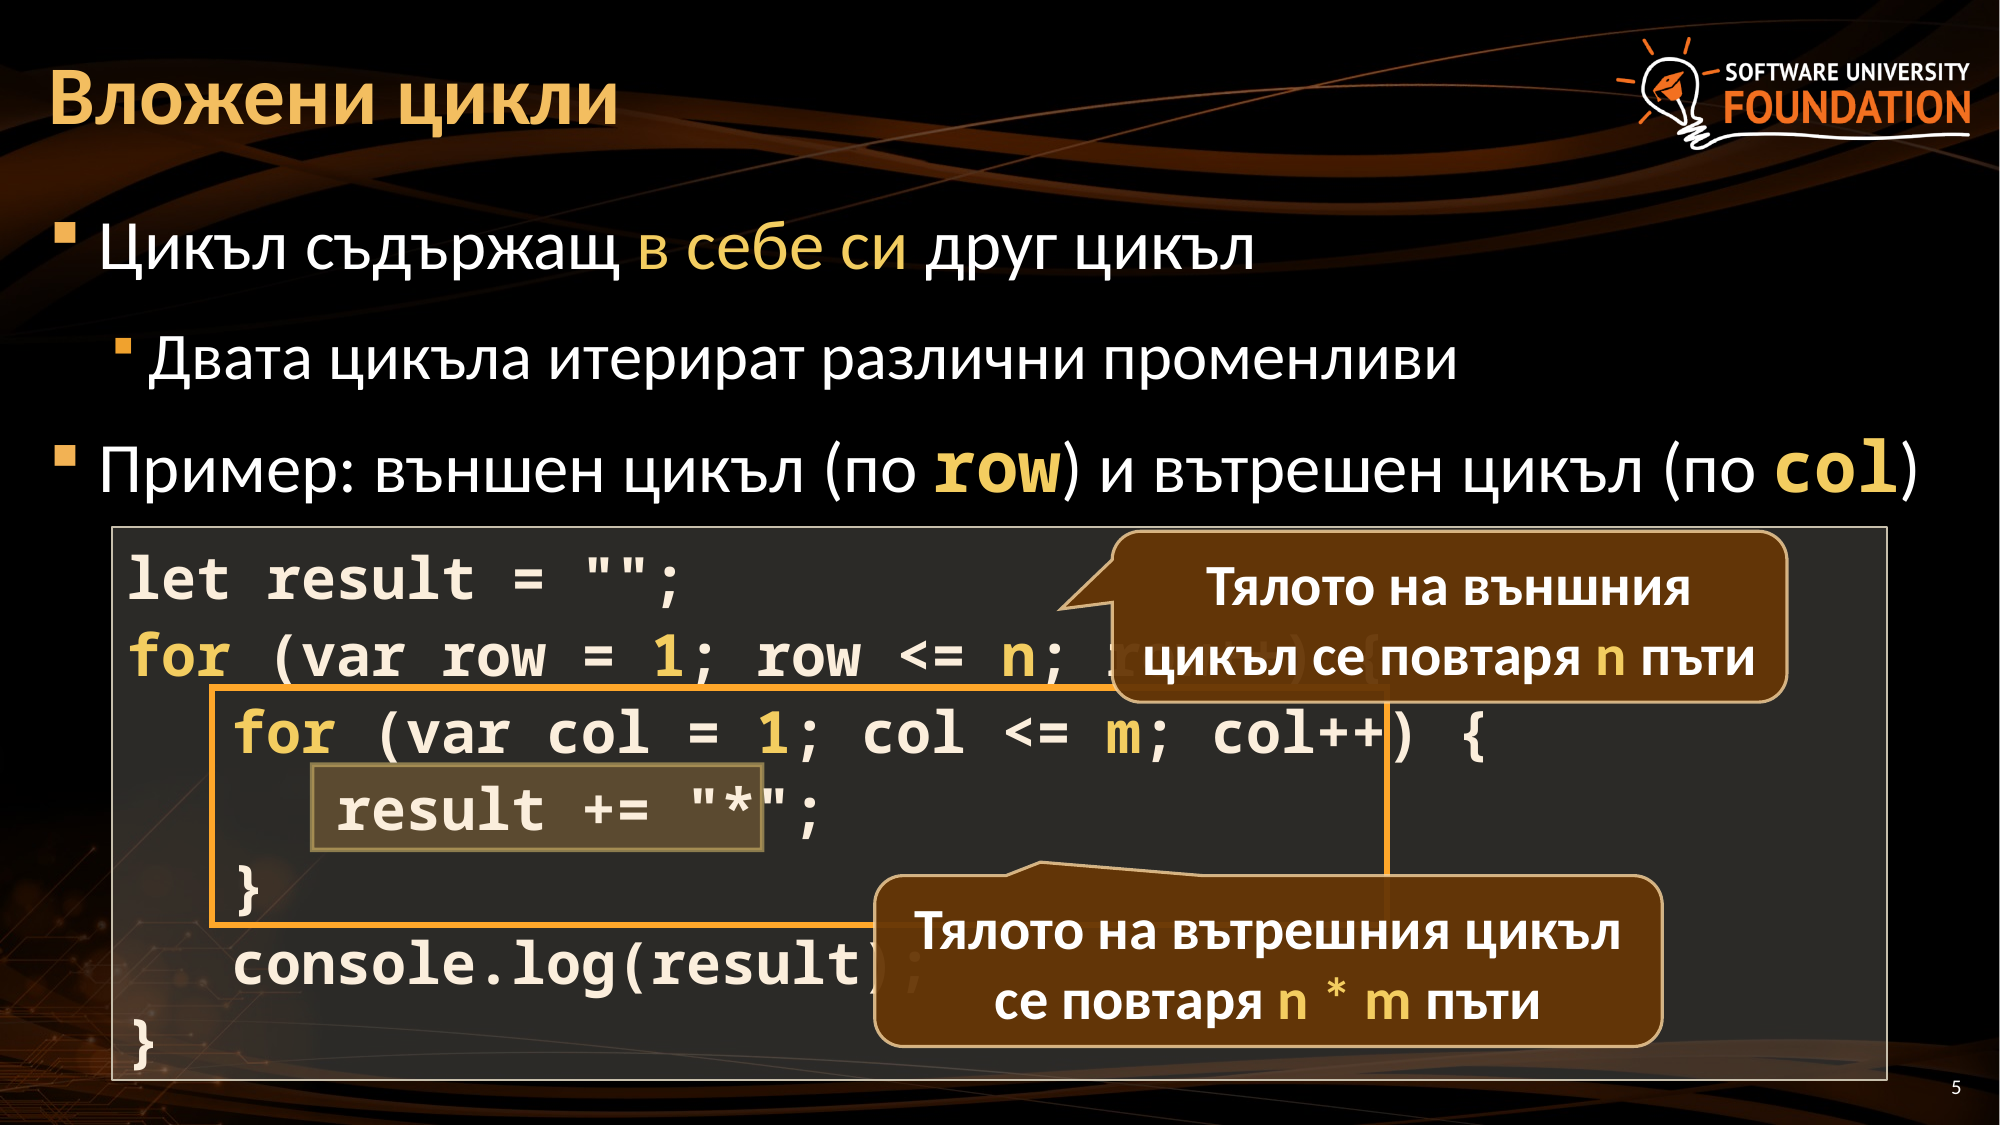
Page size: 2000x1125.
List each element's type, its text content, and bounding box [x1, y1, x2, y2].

slide_number 5 [1897, 1070, 1968, 1103]
title Вложени цикли [30, 6, 1602, 189]
picture [0, 0, 2000, 1125]
text_box [211, 686, 1388, 926]
text_box Тялото на вътрешния цикъл се повтаря n * m пъти [873, 861, 1664, 1048]
list Цикъл съдържащ в себе си друг цикъл Двата цикъла итерират различни променливи Пример: външен цикъл (по row) и вътрешен цикъл (по col) [31, 188, 1968, 1103]
text_box Тялото на външния цикъл се повтаря n пъти [1057, 530, 1788, 704]
